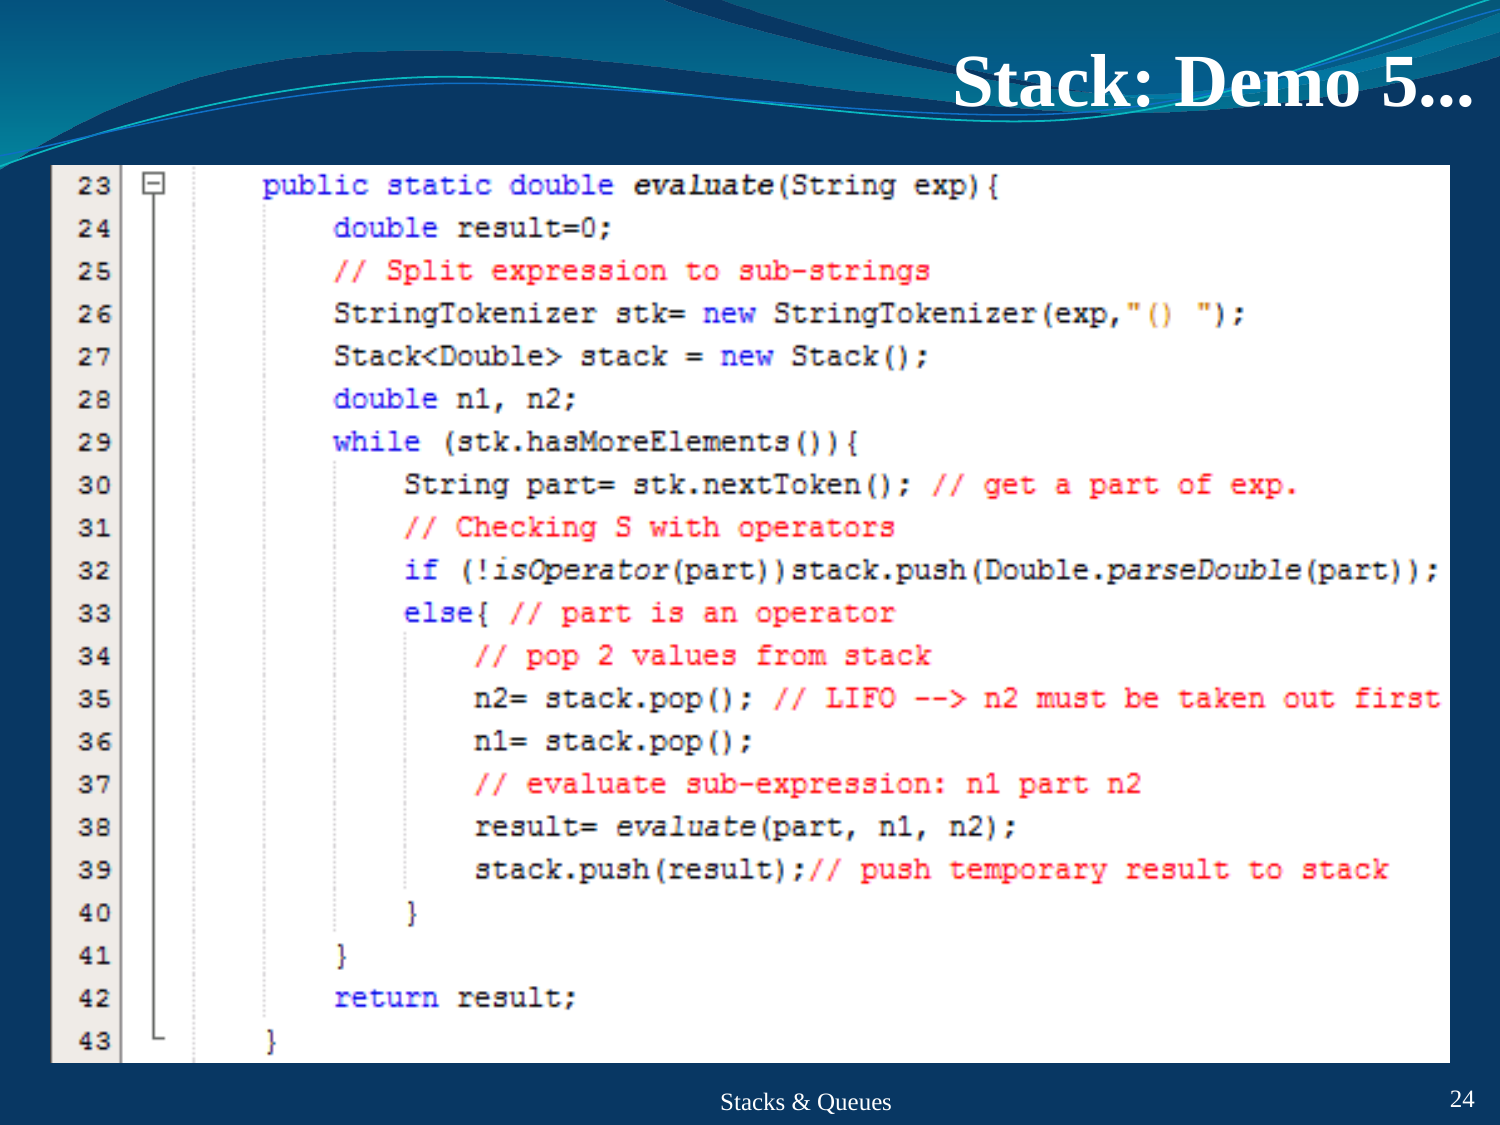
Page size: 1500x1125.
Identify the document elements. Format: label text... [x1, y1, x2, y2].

footer Stacks & Queues [437, 1074, 1175, 1116]
picture [49, 164, 1451, 1063]
slide_number 24 [1387, 1074, 1475, 1113]
title Stack: Demo 5... [75, 12, 1475, 122]
